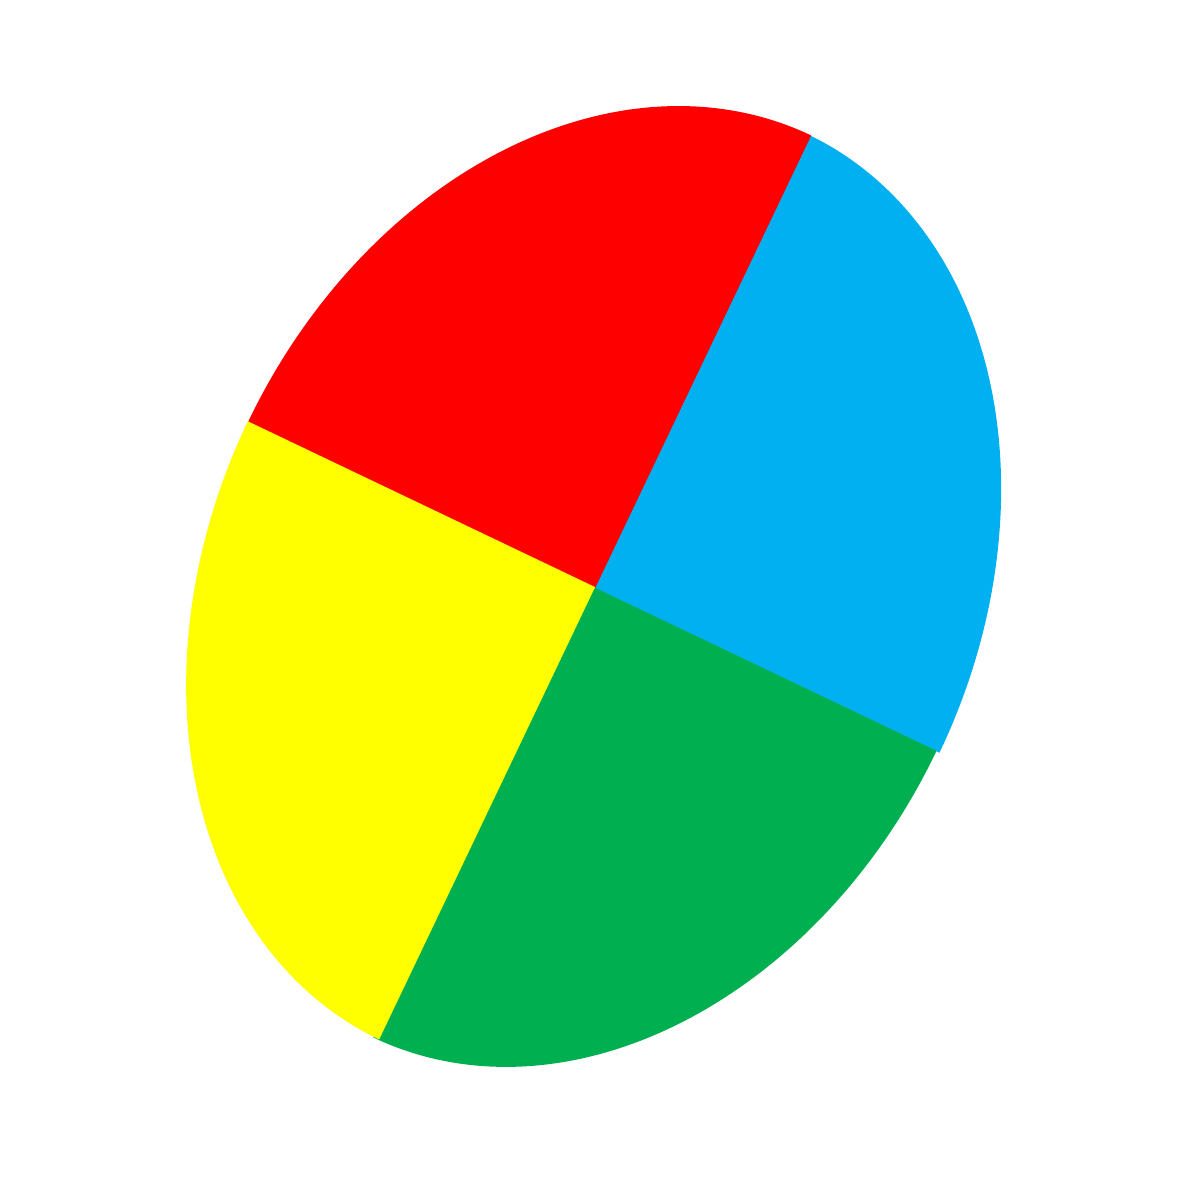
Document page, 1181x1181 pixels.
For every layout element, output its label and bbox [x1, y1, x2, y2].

text_box [204, 84, 981, 1089]
